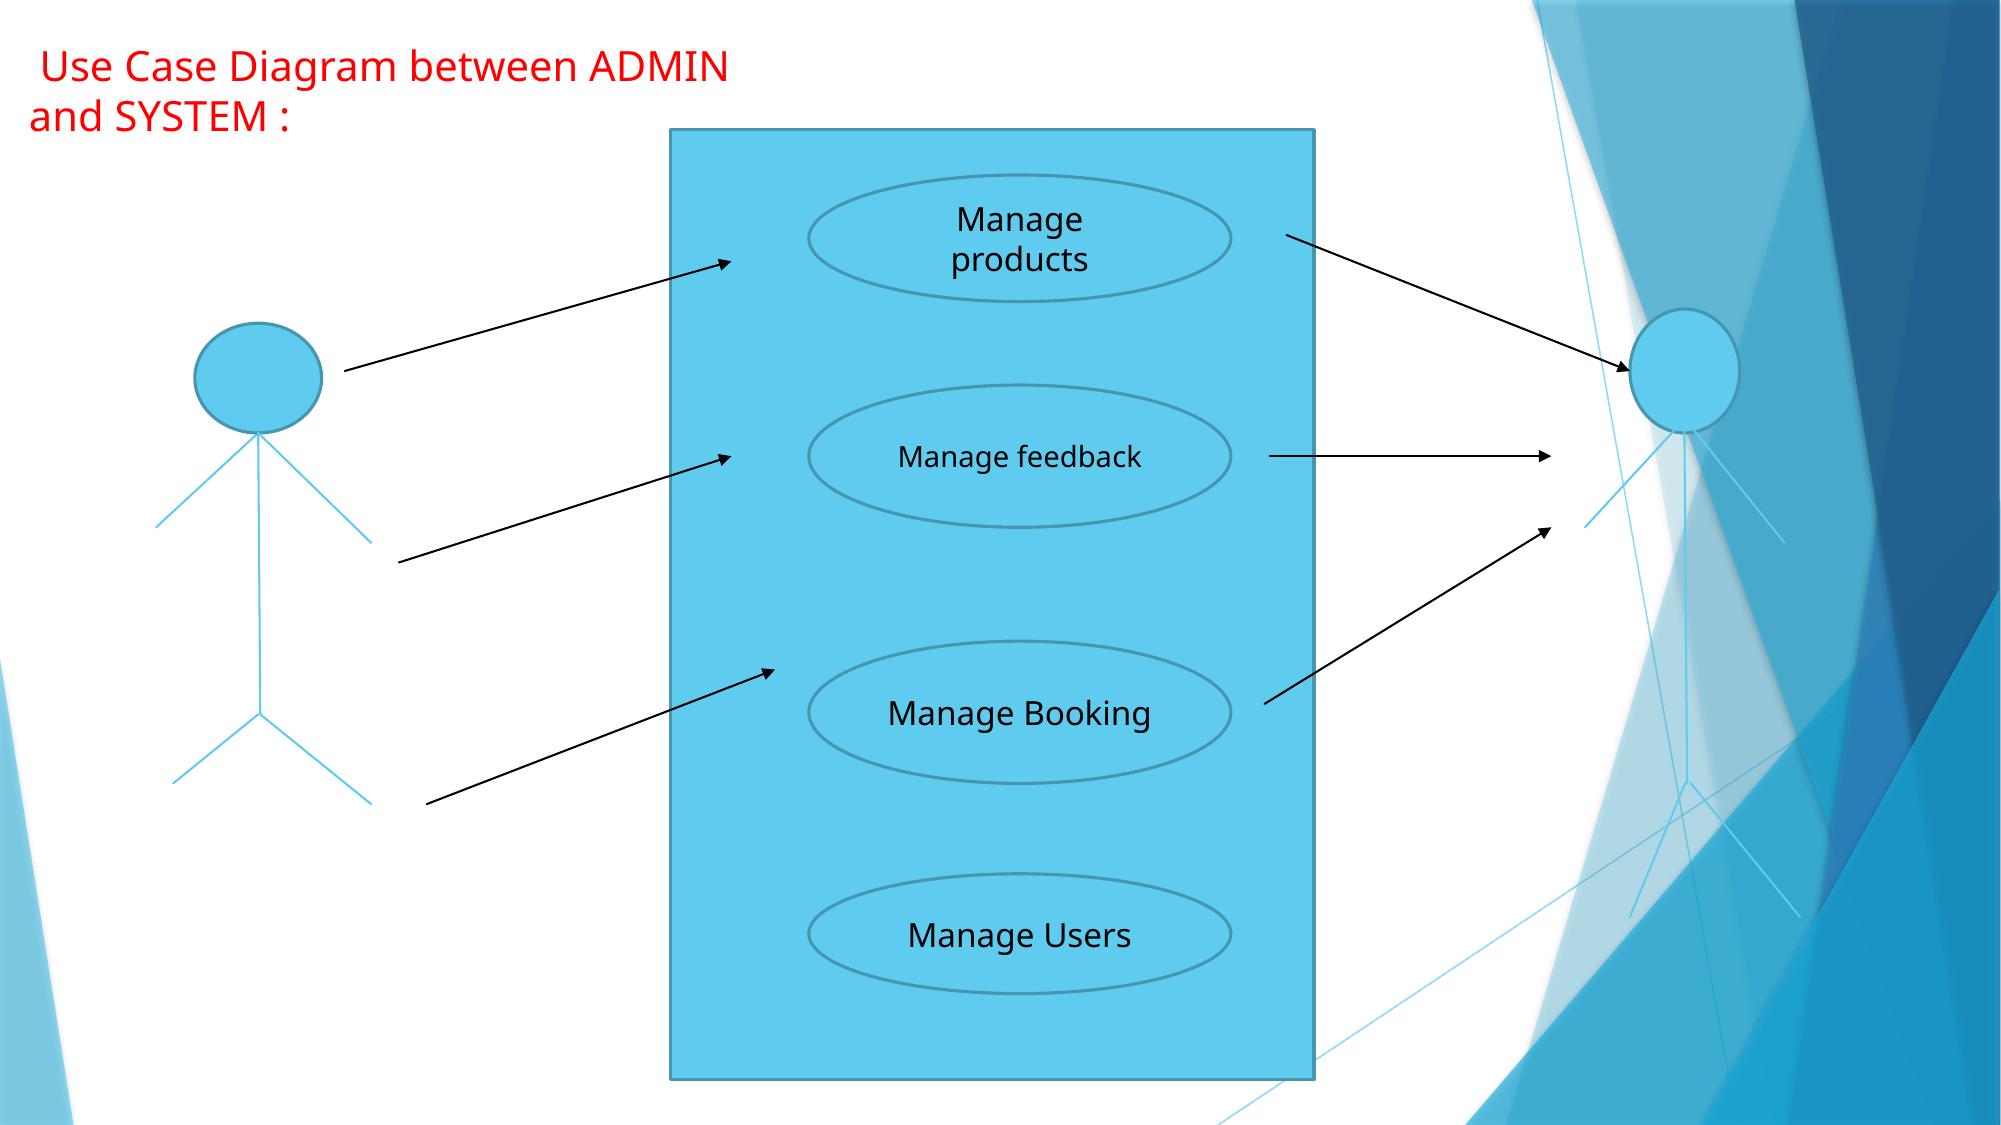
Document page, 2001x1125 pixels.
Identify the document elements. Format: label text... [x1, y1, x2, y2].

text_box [1629, 781, 1687, 918]
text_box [172, 713, 259, 784]
text_box [193, 321, 324, 431]
text_box Manage feedback [807, 383, 1233, 529]
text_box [426, 668, 776, 805]
text_box Manage Users [807, 872, 1233, 996]
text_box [1264, 526, 1552, 705]
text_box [257, 432, 372, 544]
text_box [155, 432, 254, 528]
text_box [1689, 781, 1801, 918]
text_box Manage products [807, 173, 1233, 304]
text_box [669, 128, 1316, 1081]
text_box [1684, 432, 1786, 544]
title Use Case Diagram between ADMIN and SYSTEM : [13, 32, 791, 61]
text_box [1286, 234, 1631, 372]
text_box Manage Booking [807, 639, 1233, 785]
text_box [1584, 432, 1686, 528]
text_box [344, 260, 732, 372]
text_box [398, 455, 732, 563]
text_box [257, 551, 261, 713]
text_box [1628, 307, 1742, 431]
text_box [1683, 550, 1688, 782]
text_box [259, 713, 372, 805]
